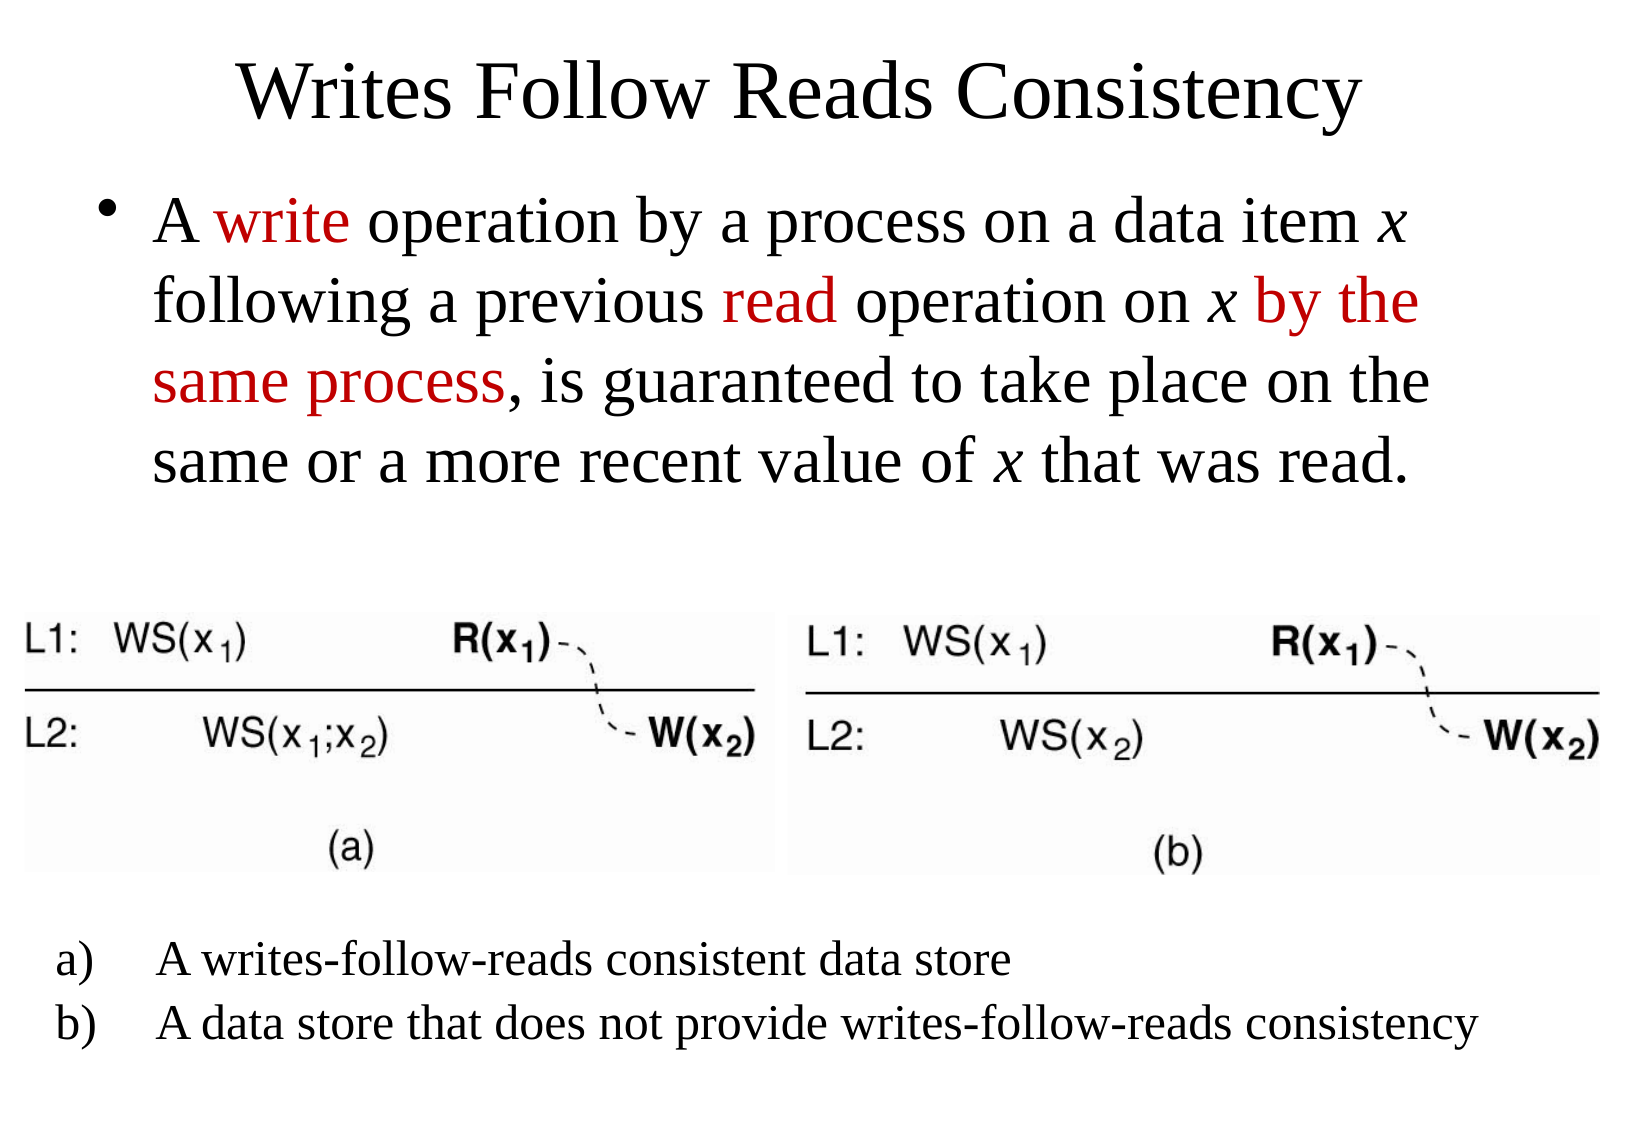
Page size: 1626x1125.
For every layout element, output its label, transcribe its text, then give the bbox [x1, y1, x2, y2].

list A write operation by a process on a data item x following a previous read operation on x by the same process, is guaranteed to take place on the same or a more recent value of x that was read. [81, 168, 1544, 911]
text_box A writes-follow-reads consistent data store A data store that does not provide writes-follow-reads consistency [40, 924, 1585, 1100]
picture [24, 612, 776, 873]
picture [787, 615, 1601, 876]
title Writes Follow Reads Consistency [81, 12, 1544, 146]
